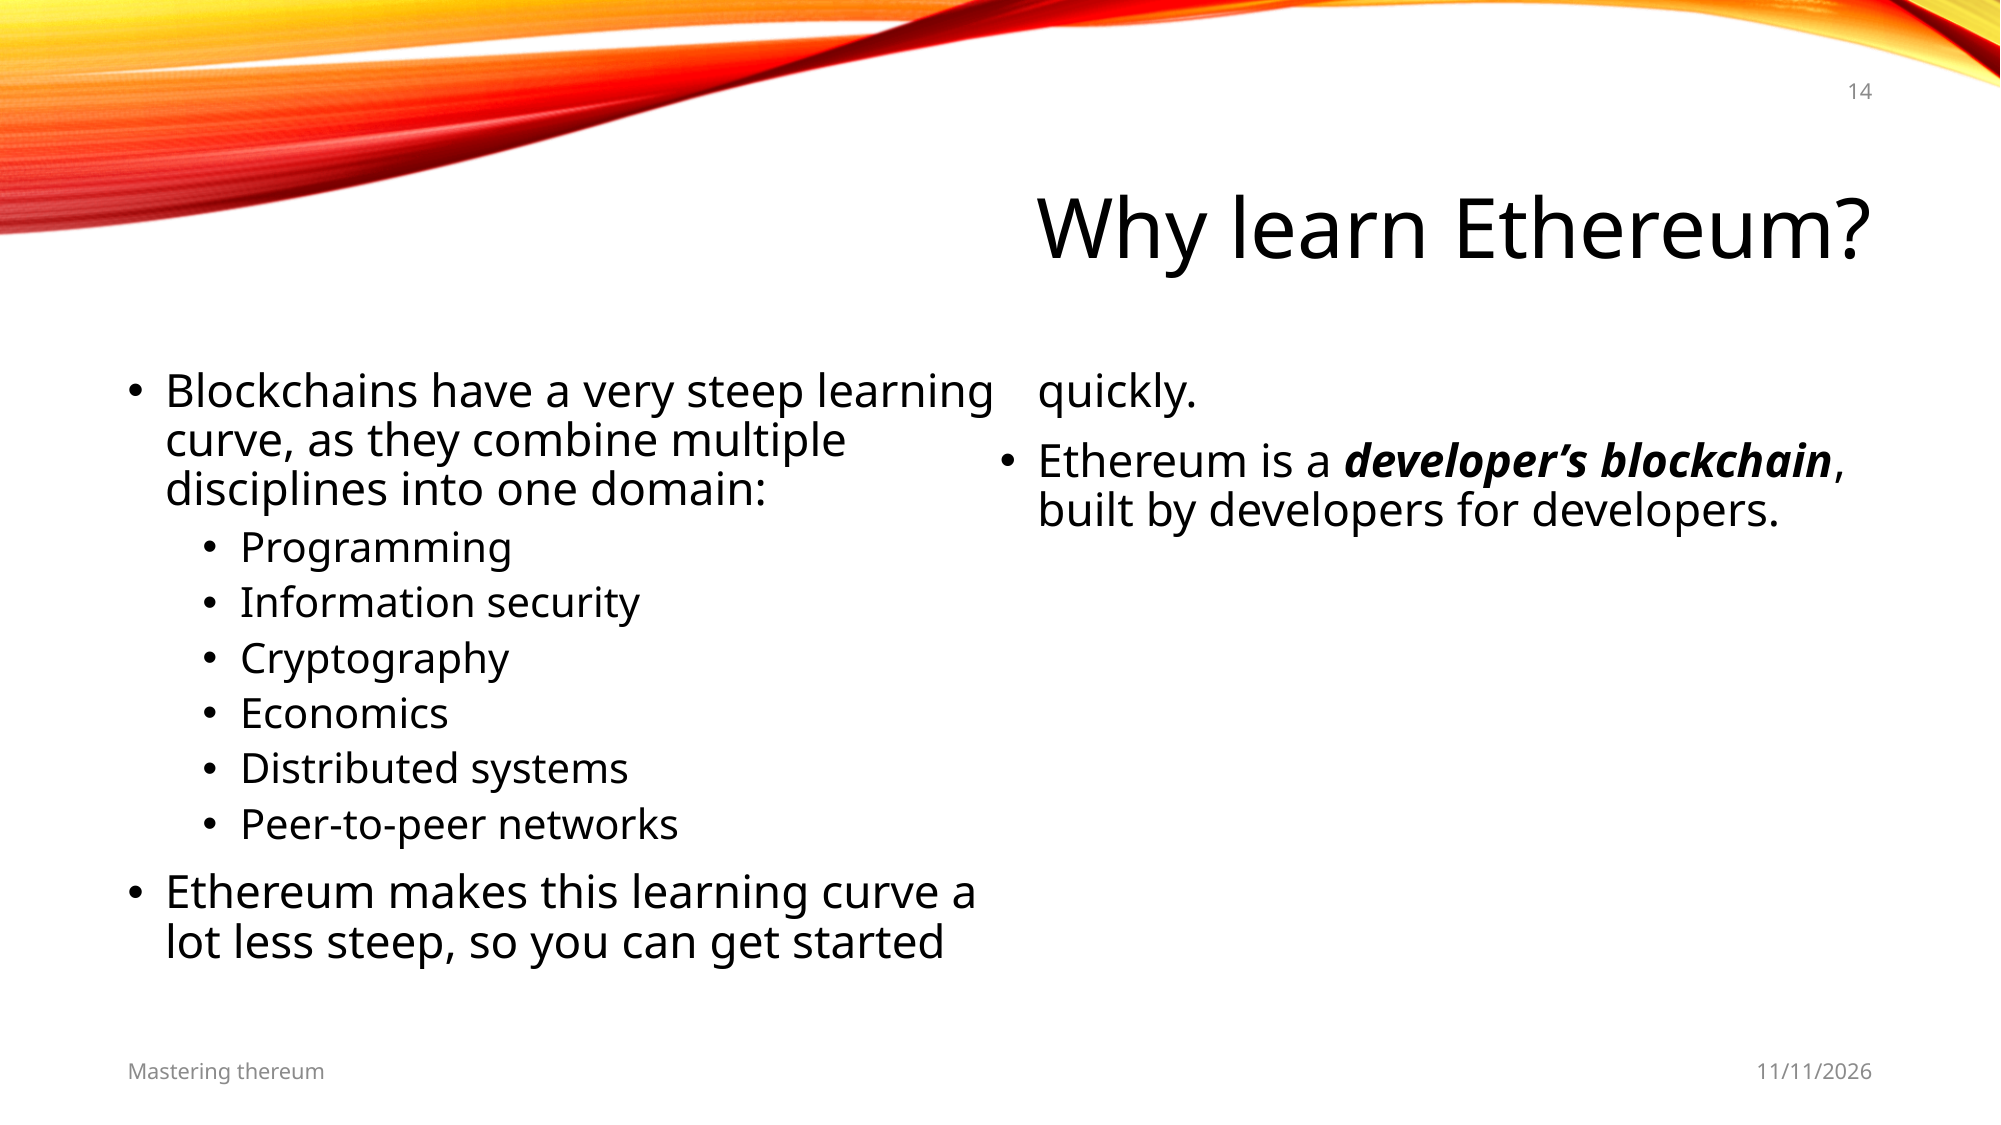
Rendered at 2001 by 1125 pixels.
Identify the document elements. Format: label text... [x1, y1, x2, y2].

slide_number 14 [1437, 62, 1888, 123]
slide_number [1410, 1042, 1888, 1103]
footer Mastering thereum [112, 1042, 1388, 1103]
list Blockchains have a very steep learning curve, as they combine multiple disciplines into one domain: Programming Information security Cryptography Economics Distributed systems Peer-to-peer networks Ethereum makes this learning curve a lot less steep, so you can get started quickly. Ethereum is a developer’s blockchain, built by developers for developers. [112, 360, 1888, 1021]
picture [0, 0, 2000, 237]
title Why learn Ethereum? [474, 125, 1888, 338]
